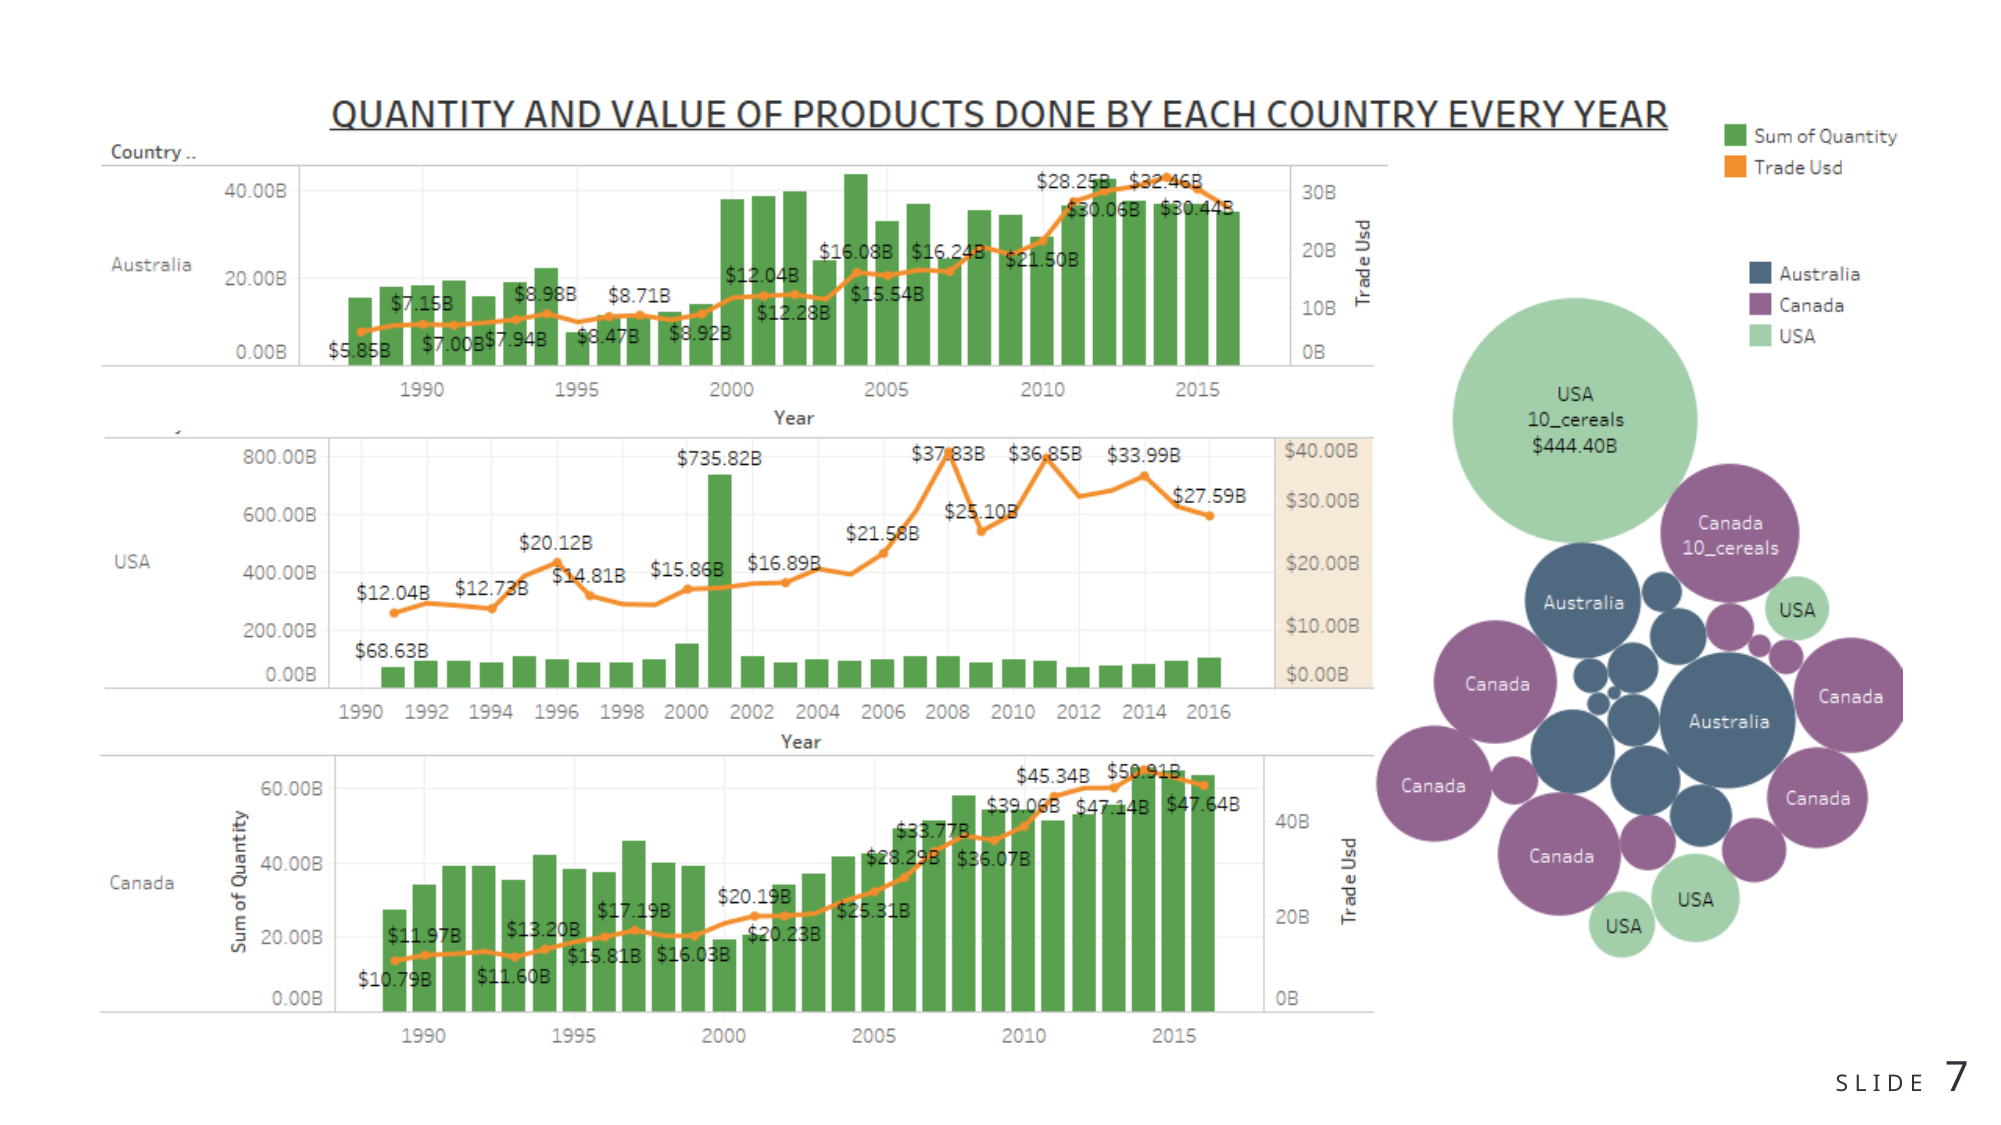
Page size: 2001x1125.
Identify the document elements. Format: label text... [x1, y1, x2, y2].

picture [97, 68, 1903, 1057]
text_box SLIDE 7 [1820, 1042, 1984, 1107]
